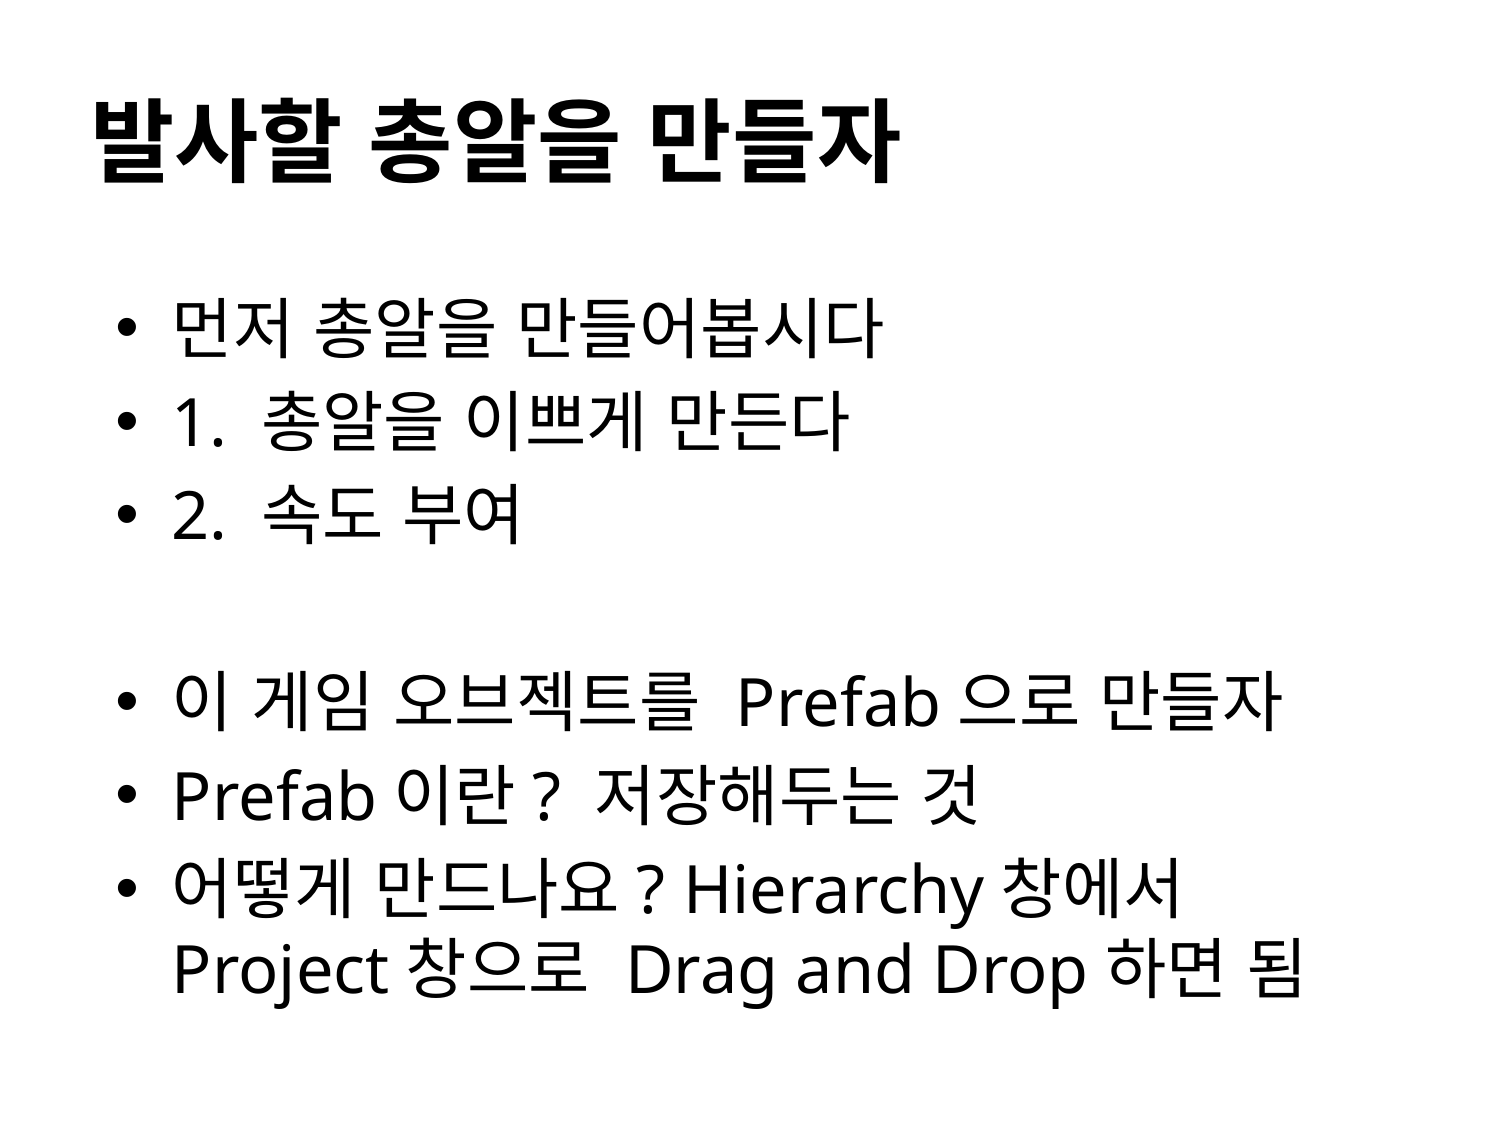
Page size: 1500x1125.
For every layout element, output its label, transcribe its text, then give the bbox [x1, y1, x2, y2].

title 발사할 총알을 만들자 [75, 45, 1425, 233]
list 먼저 총알을 만들어봅시다 1. 총알을 이쁘게 만든다 2. 속도 부여 이 게임 오브젝트를 Prefab으로 만들자 Prefab이란? 저장해두는 것 어떻게 만드나요? Hierarchy창에서 Project창으로 Drag and Drop하면 됨 [100, 278, 1451, 1022]
